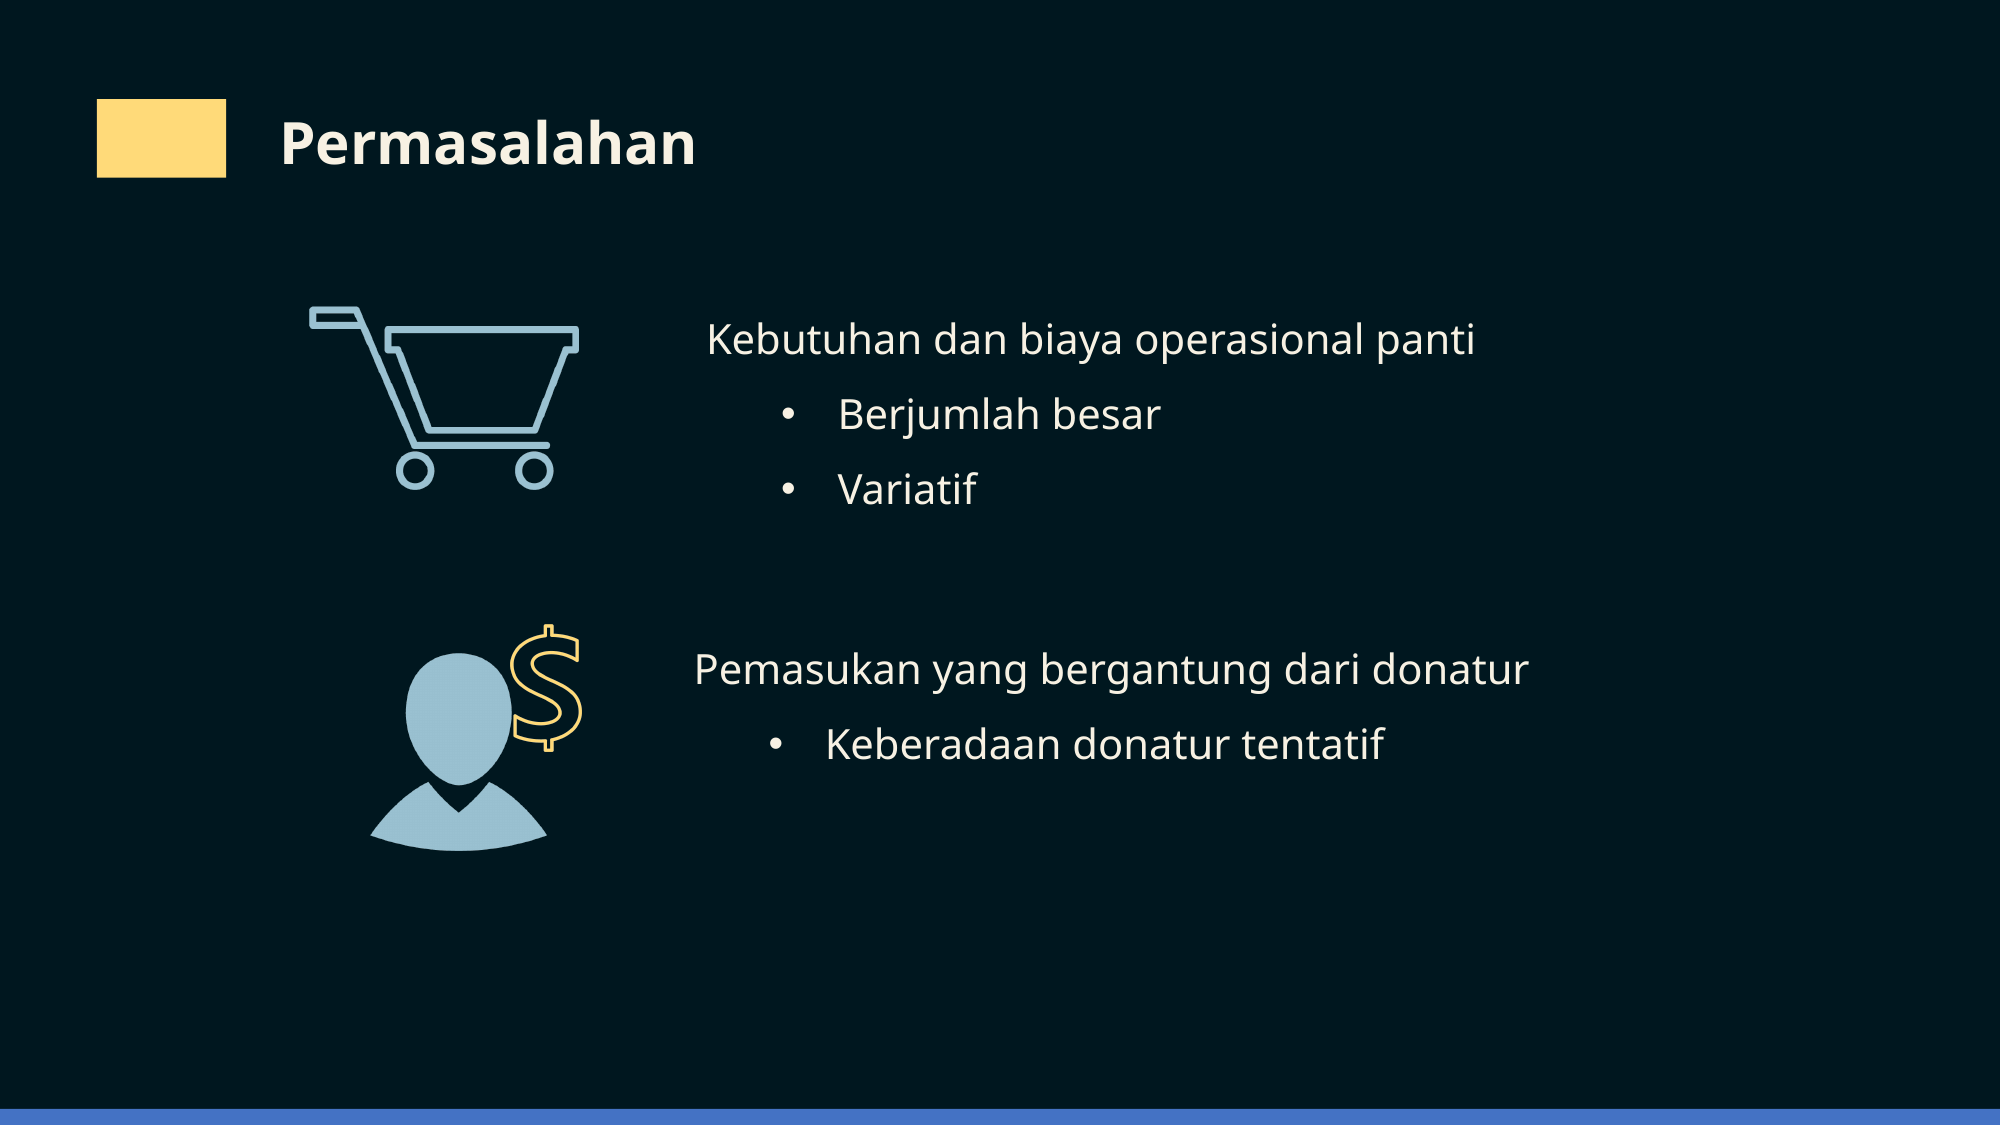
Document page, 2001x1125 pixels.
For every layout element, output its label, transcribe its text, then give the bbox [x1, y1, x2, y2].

text_box Pemasukan yang bergantung dari donatur Keberadaan donatur tentatif [678, 610, 1545, 776]
text_box [96, 98, 227, 179]
text_box Kebutuhan dan biaya operasional panti Berjumlah besar Variatif [691, 280, 1492, 521]
picture [370, 624, 582, 851]
text_box [0, 1108, 2000, 1125]
text_box Permasalahan [264, 99, 713, 184]
picture [309, 306, 579, 490]
